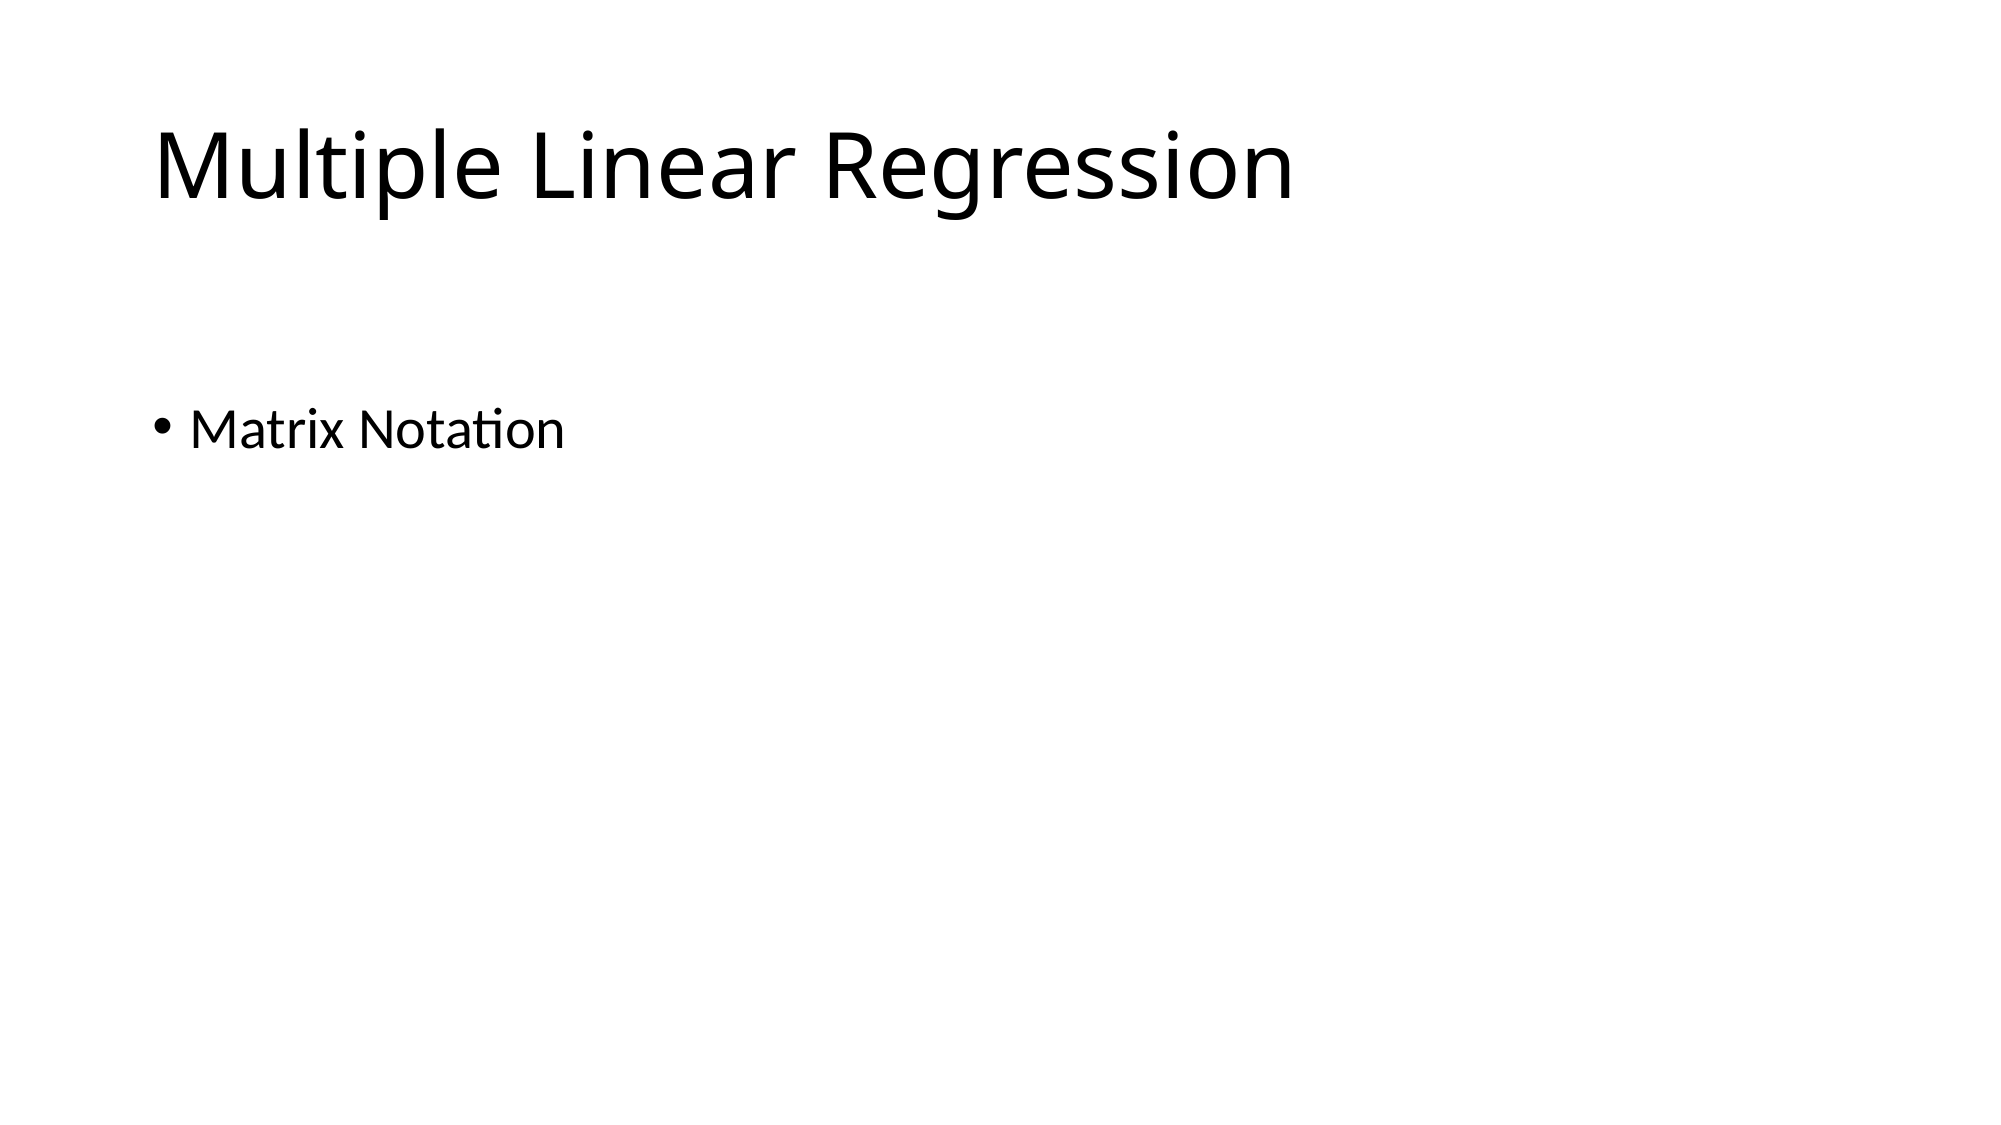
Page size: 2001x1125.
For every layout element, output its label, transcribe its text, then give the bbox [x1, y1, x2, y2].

title Multiple Linear Regression [137, 59, 1863, 278]
list Matrix Notation [137, 299, 1863, 1014]
